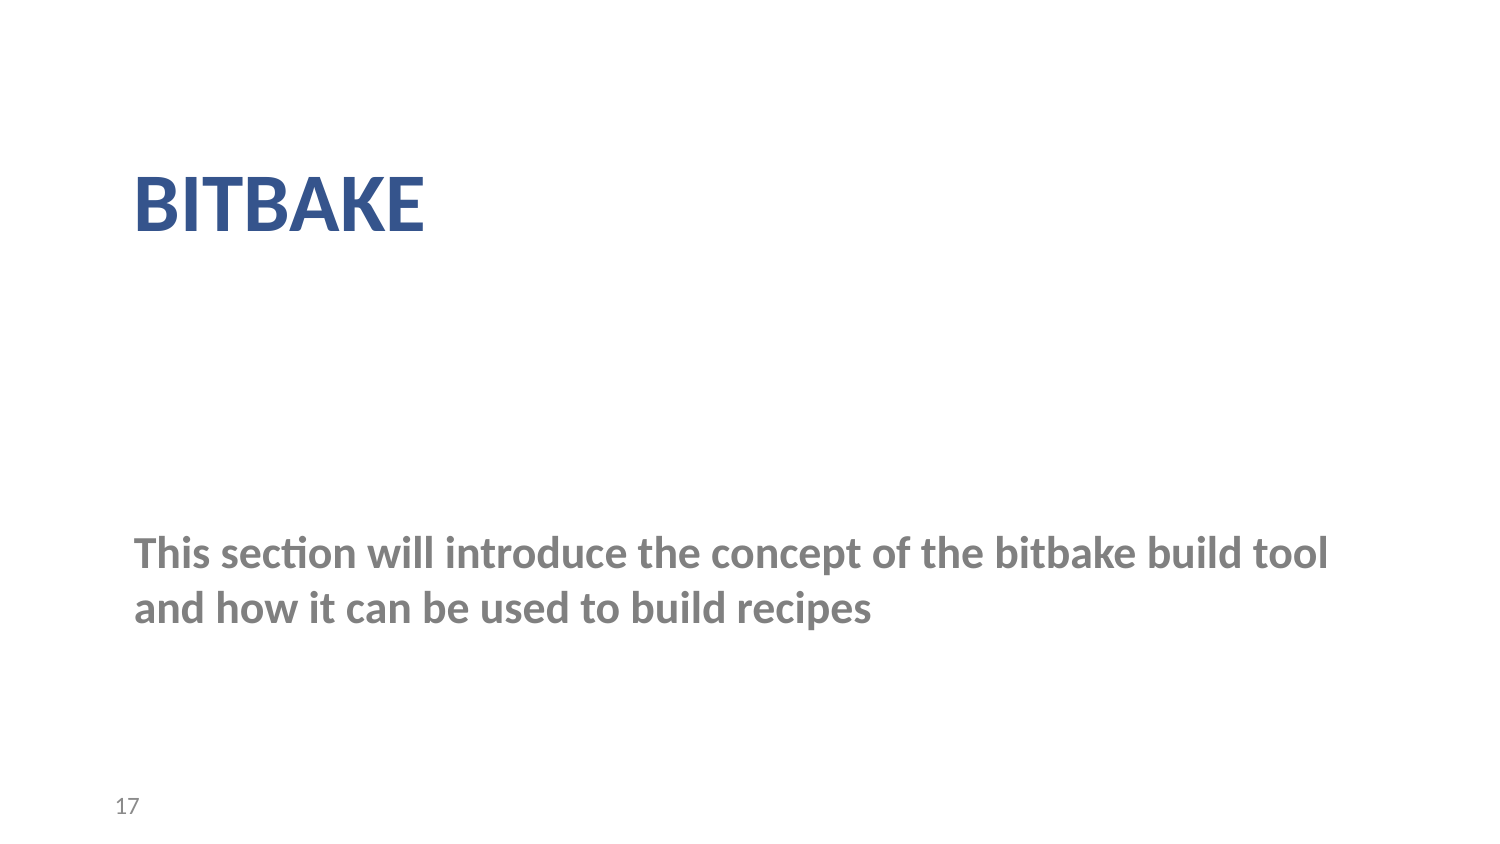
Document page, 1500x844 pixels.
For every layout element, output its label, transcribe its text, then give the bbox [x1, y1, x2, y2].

text_box BITBAKE [118, 140, 1394, 309]
text_box ‹#› [0, 782, 156, 827]
text_box This section will introduce the concept of the bitbake build tool and how it can be used to build recipes [118, 515, 1394, 701]
